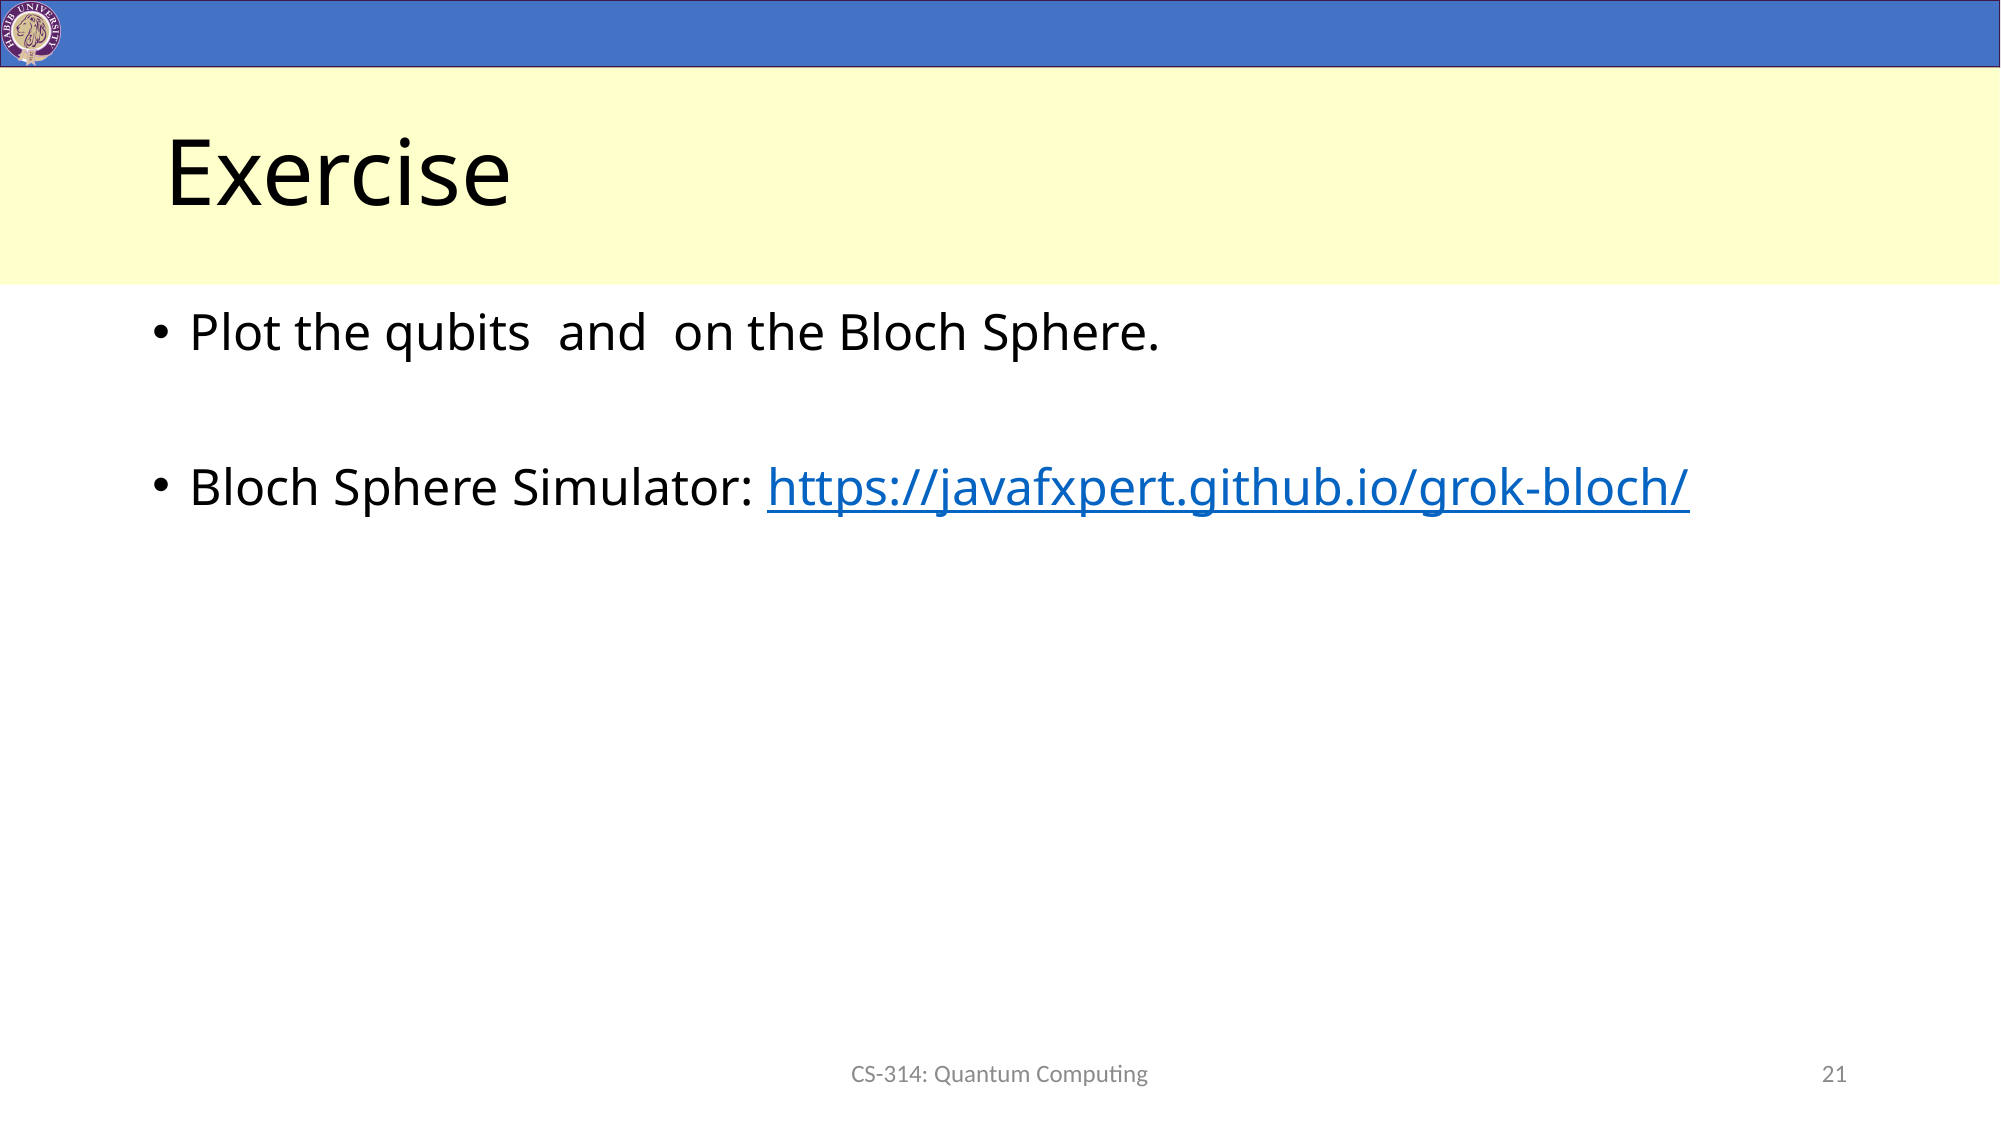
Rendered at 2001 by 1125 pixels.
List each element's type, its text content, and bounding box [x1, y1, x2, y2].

slide_number 21 [1412, 1042, 1863, 1103]
title Exercise [0, 67, 2000, 285]
picture [1, 0, 62, 67]
footer CS-314: Quantum Computing [662, 1042, 1338, 1103]
